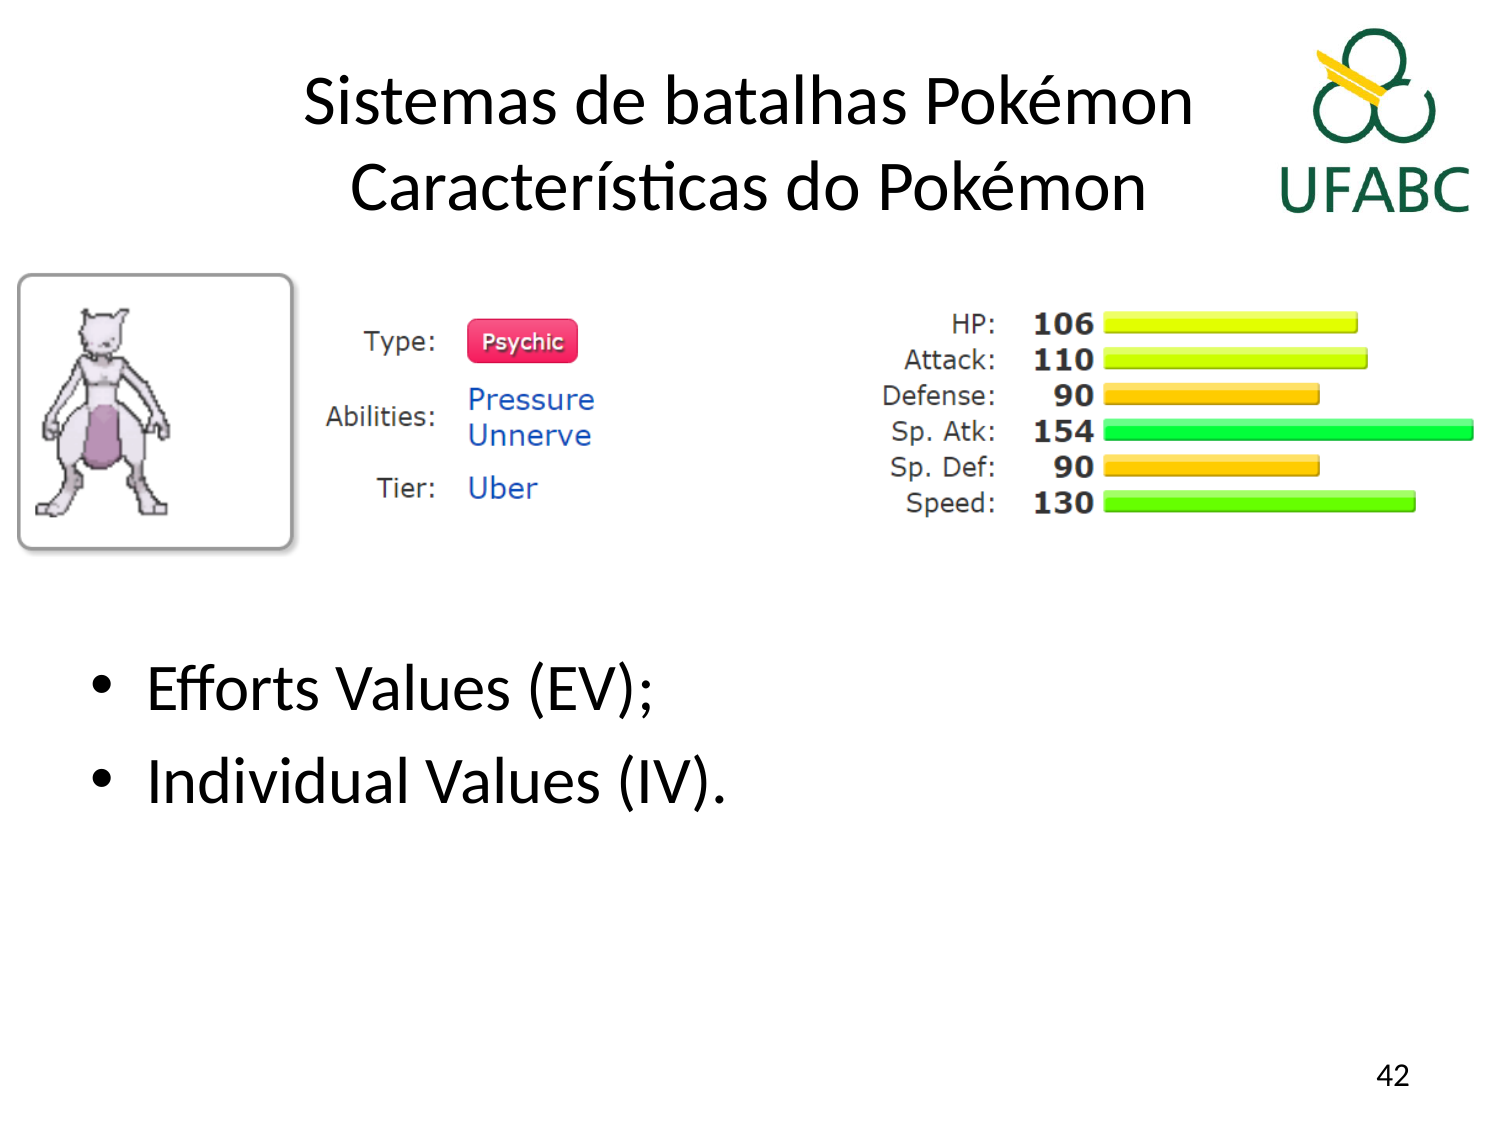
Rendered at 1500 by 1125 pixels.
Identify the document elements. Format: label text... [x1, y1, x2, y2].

list Efforts Values (EV); Individual Values (IV). [75, 577, 1425, 1005]
slide_number 42 [1074, 1042, 1425, 1103]
picture [17, 266, 1476, 568]
title Sistemas de batalhas Pokémon Características do Pokémon [75, 45, 1425, 233]
picture [1250, 0, 1500, 243]
